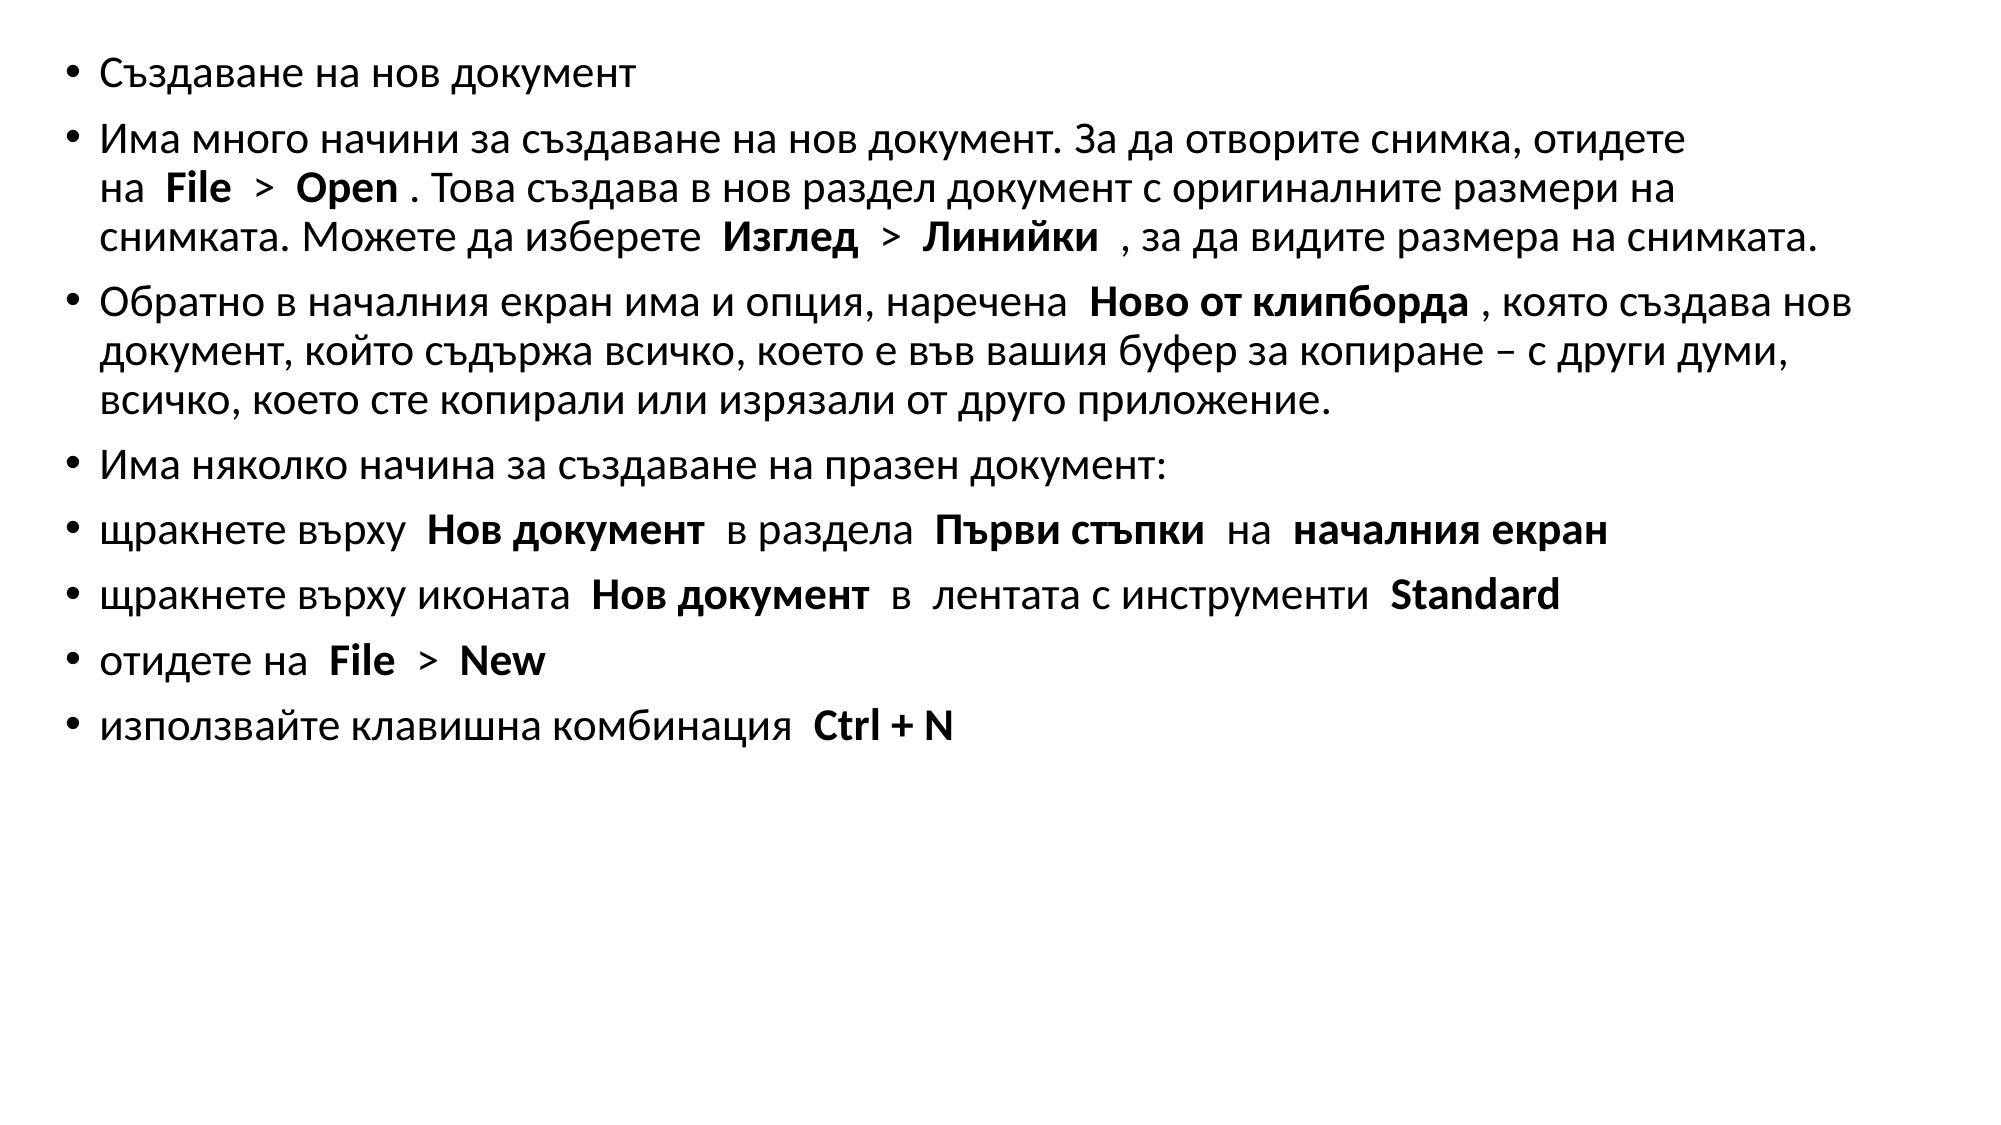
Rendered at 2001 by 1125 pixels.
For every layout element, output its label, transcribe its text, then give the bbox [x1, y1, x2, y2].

list Създаване на нов документ Има много начини за създаване на нов документ. За да отворите снимка, отидете на File > Open . Това създава в нов раздел документ с оригиналните размери на снимката. Можете да изберете Изглед > Линийки , за да видите размера на снимката. Обратно в началния екран има и опция, наречена Ново от клипборда , която създава нов документ, който съдържа всичко, което е във вашия буфер за копиране – с други думи, всичко, което сте копирали или изрязали от друго приложение. Има няколко начина за създаване на празен документ: щракнете върху Нов документ в раздела Първи стъпки на началния екран щракнете върху иконата Нов документ в лентата с инструменти Standard отидете на File > New използвайте клавишна комбинация Ctrl + N [50, 41, 1931, 759]
